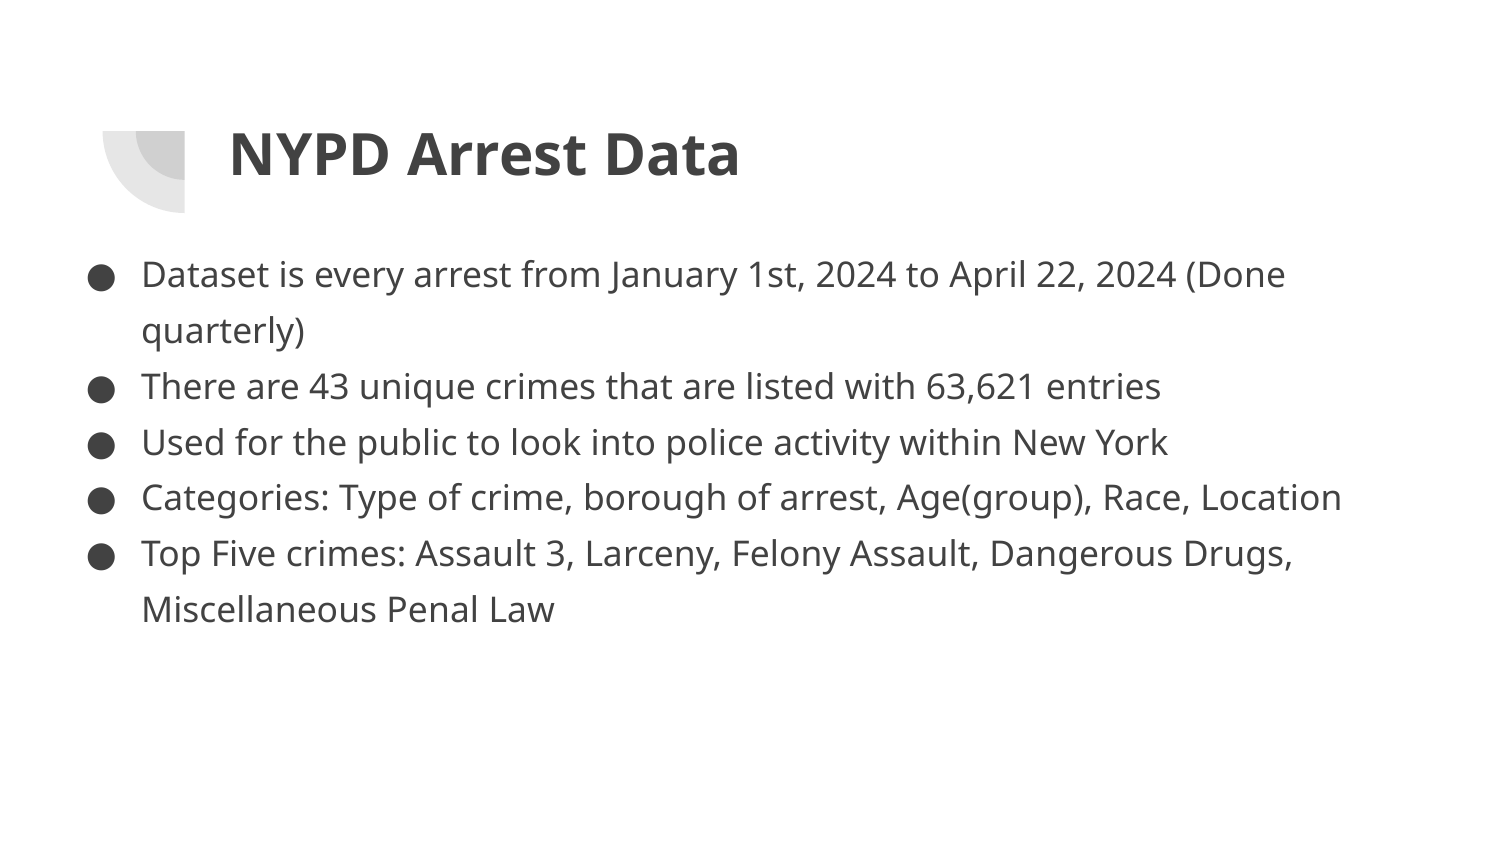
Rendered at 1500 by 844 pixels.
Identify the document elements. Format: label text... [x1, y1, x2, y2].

list Dataset is every arrest from January 1st, 2024 to April 22, 2024 (Done quarterly) There are 43 unique crimes that are listed with 63,621 entries Used for the public to look into police activity within New York Categories: Type of crime, borough of arrest, Age(group), Race, Location Top Five crimes: Assault 3, Larceny, Felony Assault, Dangerous Drugs, Miscellaneous Penal Law [51, 227, 1449, 742]
title NYPD Arrest Data [213, 98, 1368, 227]
